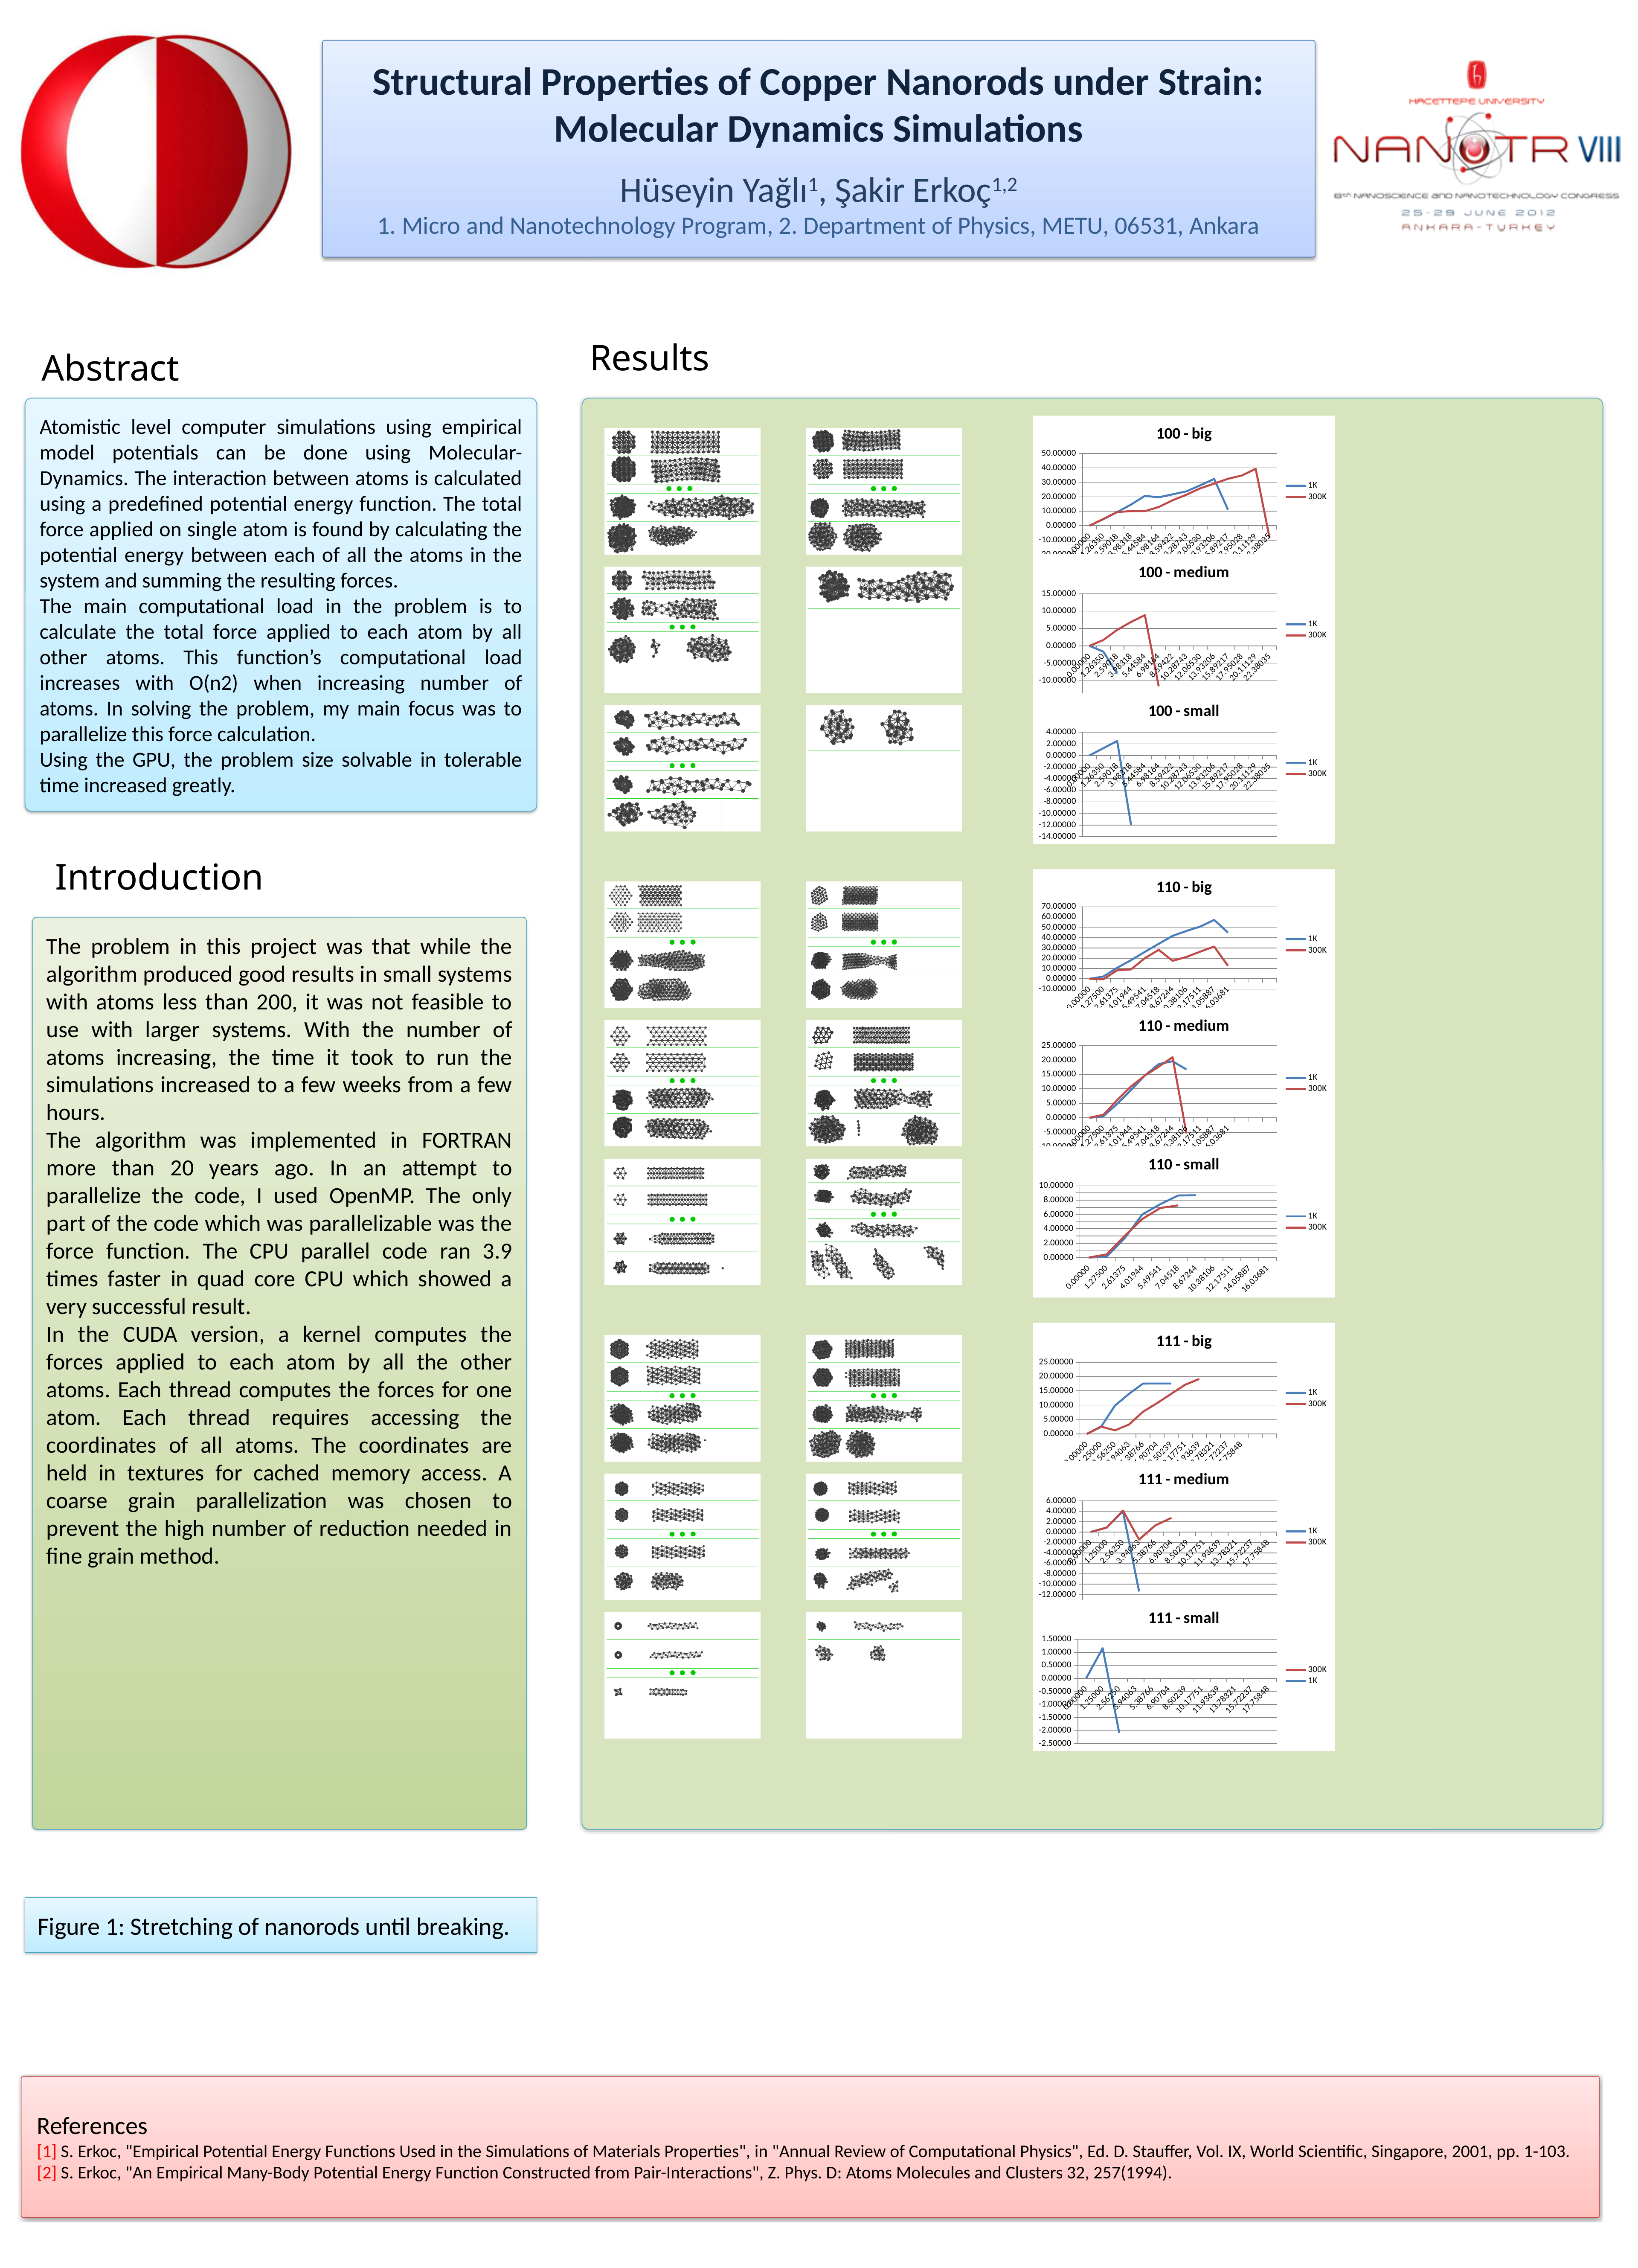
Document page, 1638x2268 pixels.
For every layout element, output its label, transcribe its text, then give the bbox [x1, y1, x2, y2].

picture [604, 1474, 761, 1600]
chart [1032, 869, 1336, 1298]
picture [1333, 60, 1621, 232]
text_box The problem in this project was that while the algorithm produced good results in small systems with atoms less than 200, it was not feasible to use with larger systems. With the number of atoms increasing, the time it took to run the simulations increased to a few weeks from a few hours. The algorithm was implemented in FORTRAN more than 20 years ago. In an attempt to parallelize the code, I used OpenMP. The only part of the code which was parallelizable was the force function. The CPU parallel code ran 3.9 times faster in quad core CPU which showed a very successful result. In the CUDA version, a kernel computes the forces applied to each atom by all the other atoms. Each thread computes the forces for one atom. Each thread requires accessing the coordinates of all atoms. The coordinates are held in textures for cached memory access. A coarse grain parallelization was chosen to prevent the high number of reduction needed in fine grain method. [32, 917, 527, 1830]
picture [604, 1020, 761, 1147]
picture [806, 1335, 962, 1462]
picture [604, 881, 761, 1008]
picture [604, 1335, 761, 1462]
picture [806, 428, 962, 555]
picture [806, 881, 962, 1008]
chart [1032, 416, 1336, 844]
picture [806, 1159, 962, 1285]
text_box References [1] S. Erkoc, "Empirical Potential Energy Functions Used in the Simulations of Materials Properties", in "Annual Review of Computational Physics", Ed. D. Stauffer, Vol. IX, World Scientific, Singapore, 2001, pp. 1-103. [2] S. Erkoc, "An Empirical Many-Body Potential Energy Function Constructed from Pair-Interactions", Z. Phys. D: Atoms Molecules and Clusters 32, 257(1994). [20, 2076, 1600, 2218]
picture [806, 1612, 962, 1739]
picture [604, 428, 761, 555]
chart [1032, 1323, 1336, 1751]
text_box Atomistic level computer simulations using empirical model potentials can be done using Molecular-Dynamics. The interaction between atoms is calculated using a predefined potential energy function. The total force applied on single atom is found by calculating the potential energy between each of all the atoms in the system and summing the resulting forces. The main computational load in the problem is to calculate the total force applied to each atom by all other atoms. This function’s computational load increases with O(n2) when increasing number of atoms. In solving the problem, my main focus was to parallelize this force calculation. Using the GPU, the problem size solvable in tolerable time increased greatly. [24, 398, 537, 812]
text_box Abstract [29, 332, 522, 401]
picture [806, 1020, 962, 1147]
picture [806, 1474, 962, 1600]
picture [604, 705, 761, 832]
picture [604, 567, 761, 693]
text_box Results [577, 323, 1070, 391]
text_box [581, 398, 1603, 1830]
text_box Structural Properties of Copper Nanorods under Strain: Molecular Dynamics Simulations Hüseyin Yağlı1, Şakir Erkoç1,2 1. Micro and Nanotechnology Program, 2. Department of Physics, METU, 06531, Ankara [322, 40, 1316, 258]
picture [604, 1612, 761, 1739]
picture [604, 1159, 761, 1285]
text_box Figure 1: Stretching of nanorods until breaking. [25, 1897, 537, 1953]
picture [806, 567, 962, 693]
text_box Introduction [43, 841, 536, 910]
picture [806, 705, 962, 832]
picture [10, 20, 305, 282]
